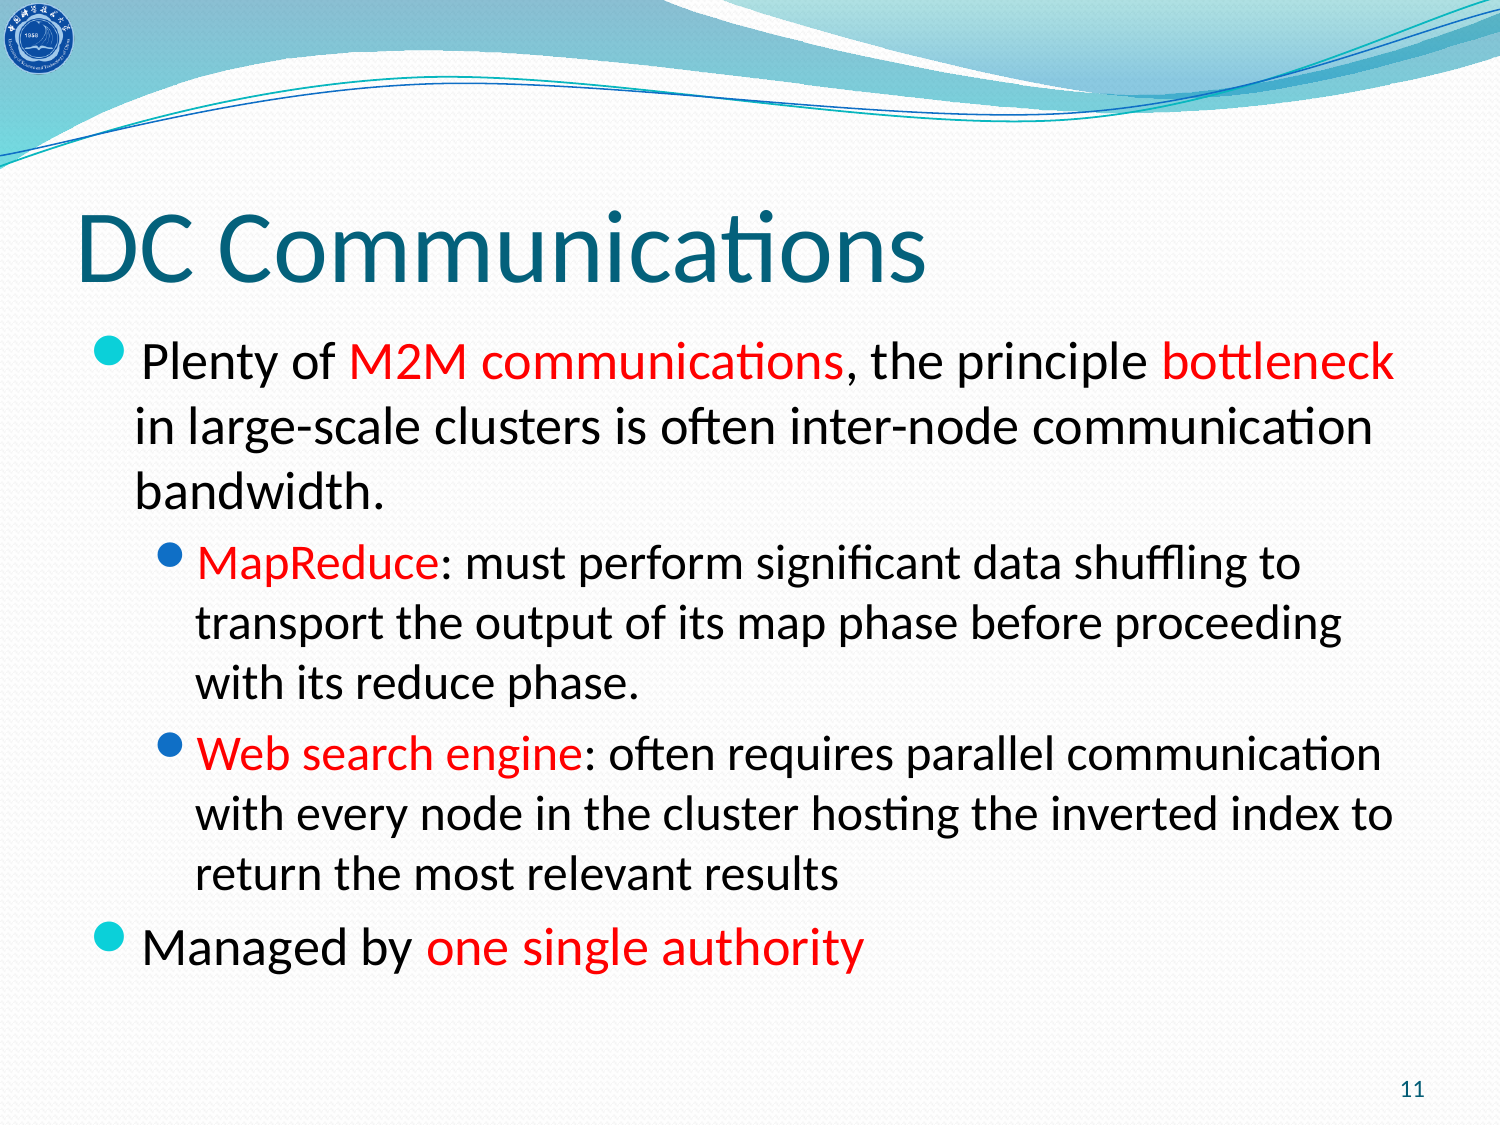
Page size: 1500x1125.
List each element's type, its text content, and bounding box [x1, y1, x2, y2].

picture [0, 0, 77, 77]
slide_number 11 [1299, 1042, 1425, 1103]
list Plenty of M2M communications, the principle bottleneck in large-scale clusters is often inter-node communication bandwidth. MapReduce: must perform significant data shuffling to transport the output of its map phase before proceeding with its reduce phase. Web search engine: often requires parallel communication with every node in the cluster hosting the inverted index to return the most relevant results Managed by one single authority [75, 317, 1425, 1038]
title DC Communications [75, 115, 1425, 303]
